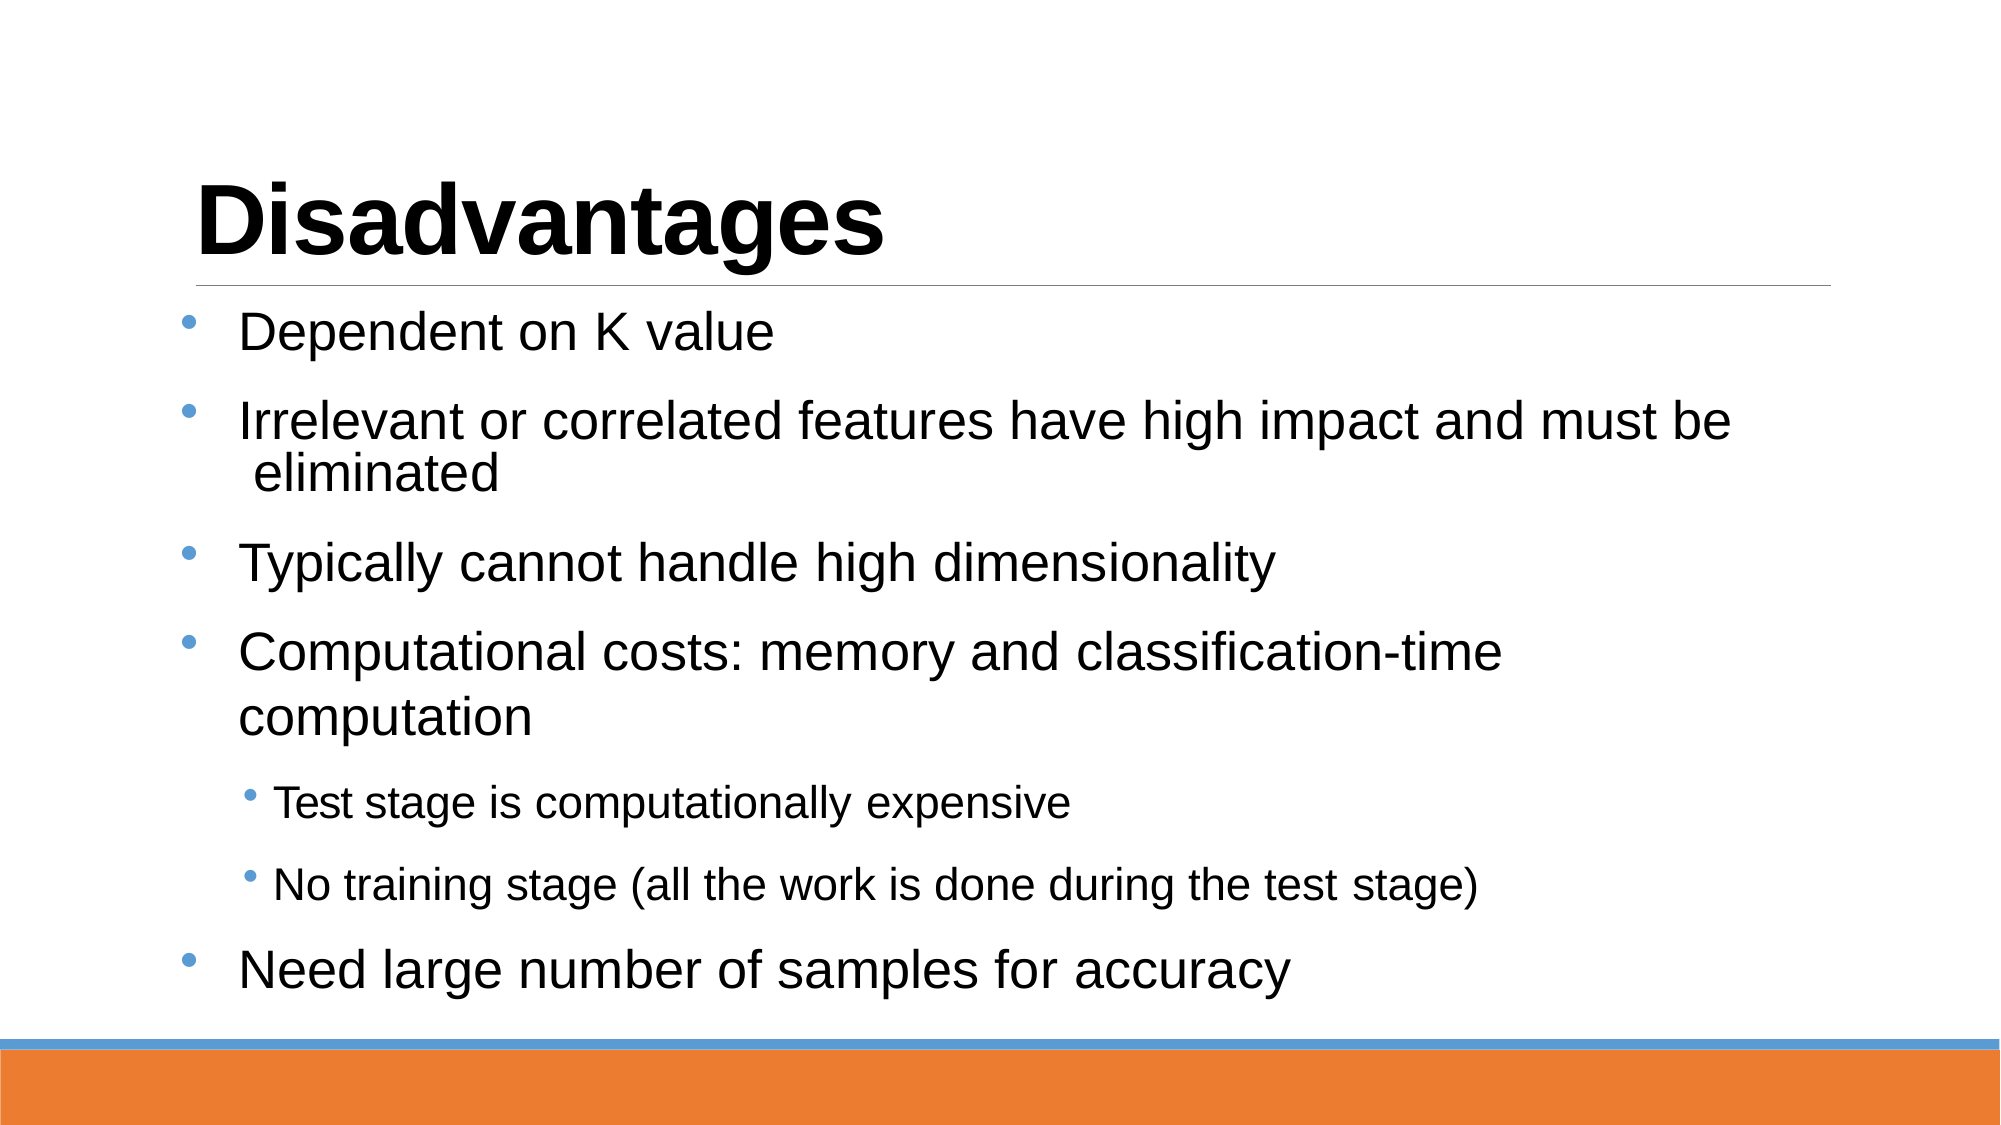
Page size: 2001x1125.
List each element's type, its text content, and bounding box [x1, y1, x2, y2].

title Disadvantages [192, 152, 891, 269]
text_box Dependent on K value Irrelevant or correlated features have high impact and must be eliminated Typically cannot handle high dimensionality Computational costs: memory and classification-time computation Test stage is computationally expensive No training stage (all the work is done during the test stage) Need large number of samples for accuracy [177, 269, 1818, 999]
